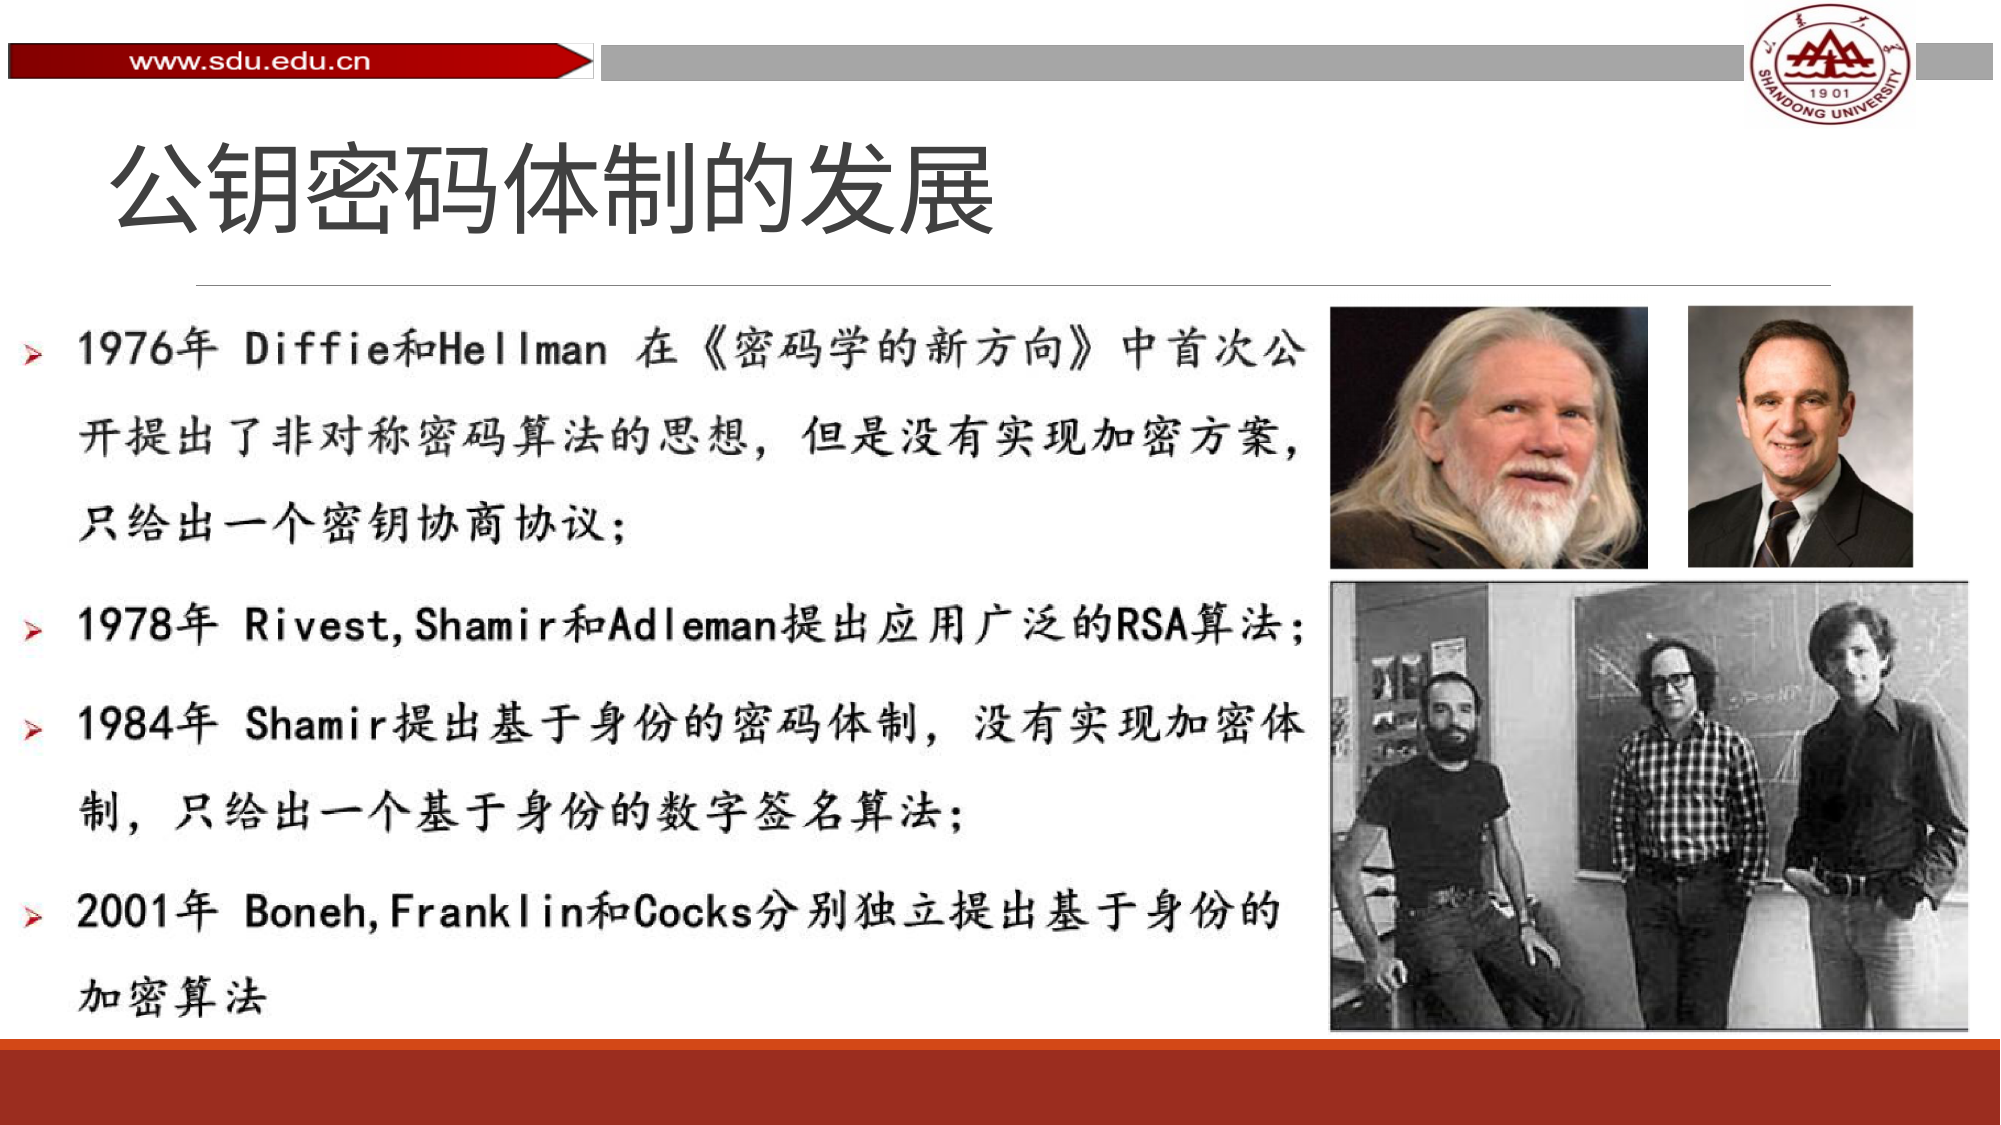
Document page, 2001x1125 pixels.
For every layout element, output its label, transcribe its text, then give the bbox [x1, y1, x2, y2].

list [15, 302, 1319, 1019]
picture [1687, 303, 1915, 569]
picture [8, 0, 1993, 102]
picture [1326, 294, 1977, 1037]
title 公钥密码体制的发展 [90, 102, 1945, 255]
